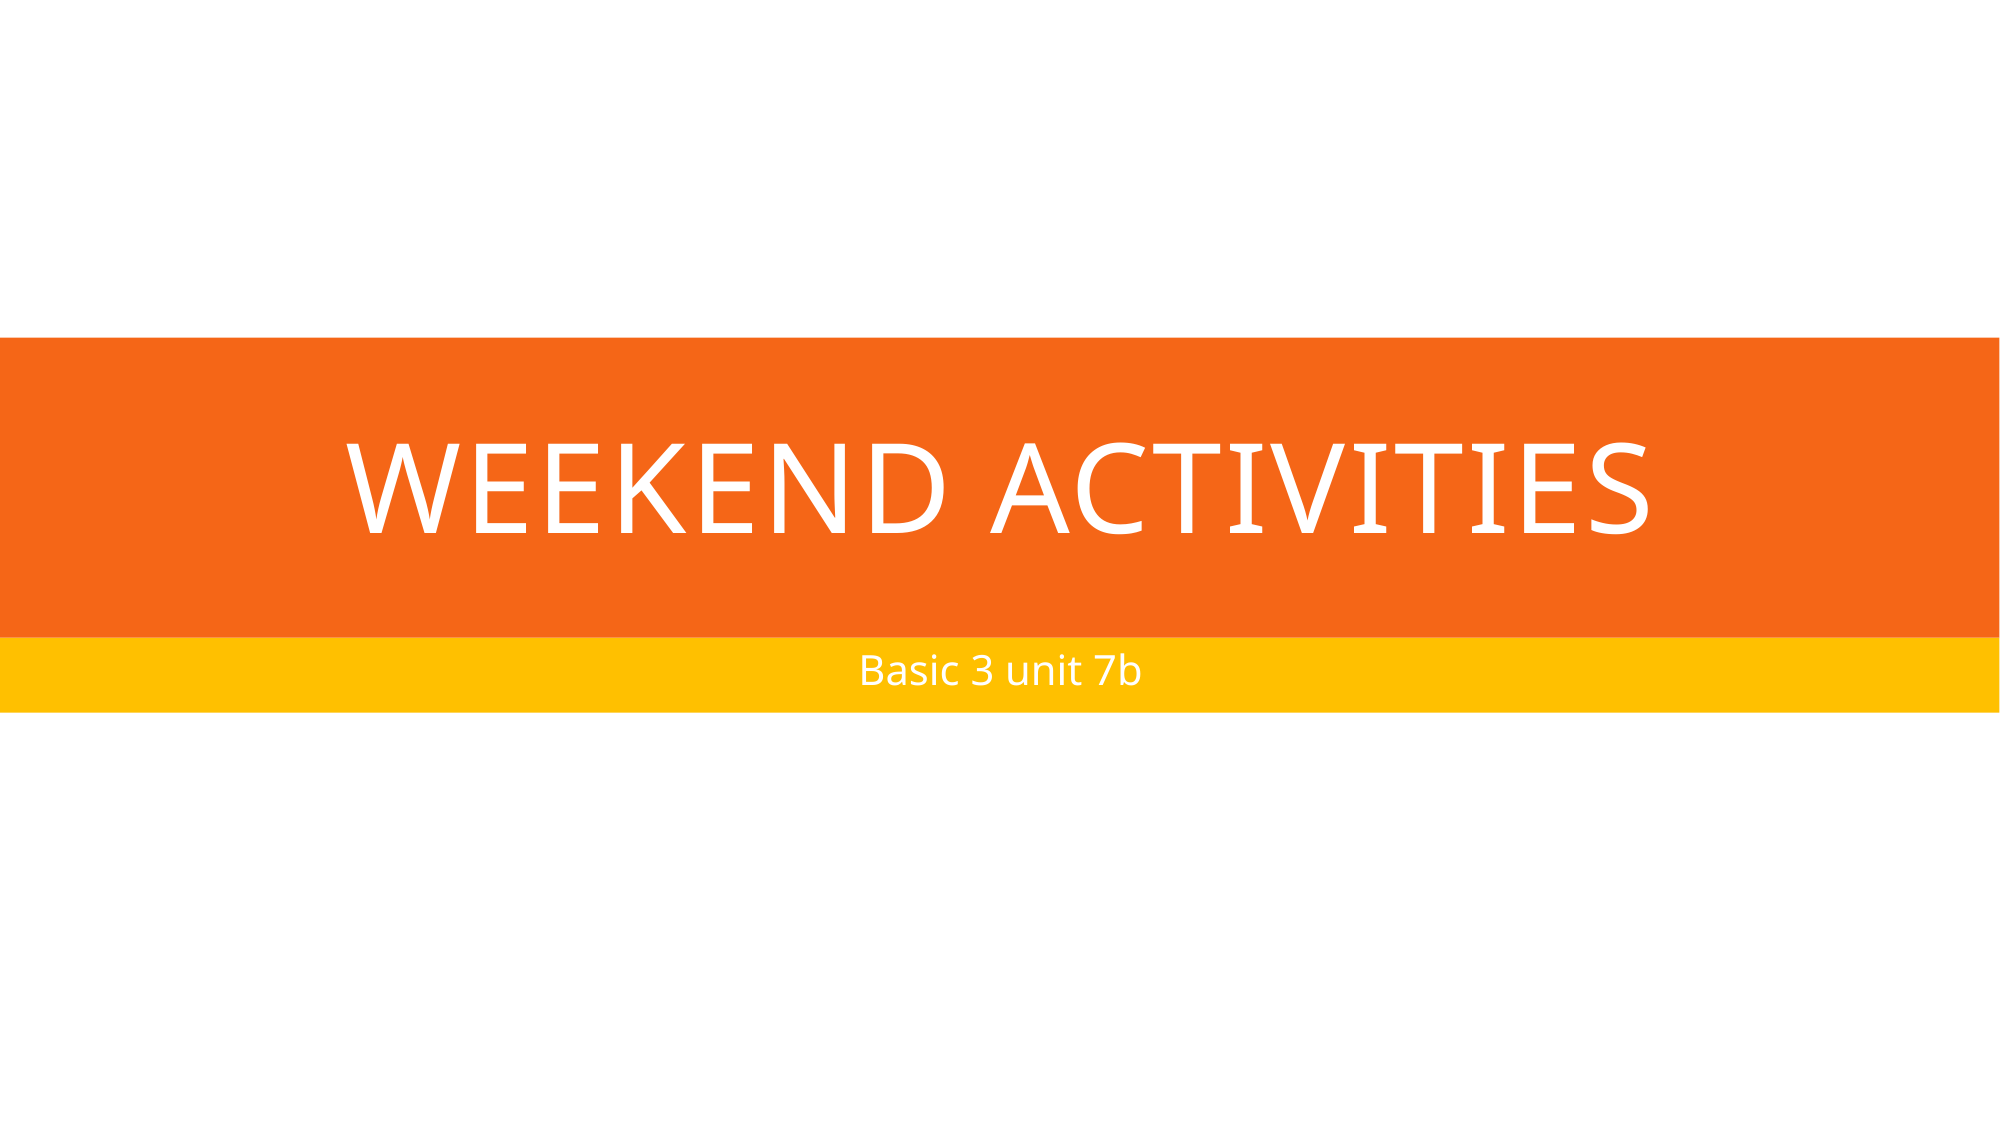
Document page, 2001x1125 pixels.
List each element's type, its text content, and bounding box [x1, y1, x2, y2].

title Weekend activities [78, 355, 1923, 641]
subtitle Basic 3 unit 7b [56, 641, 1945, 717]
